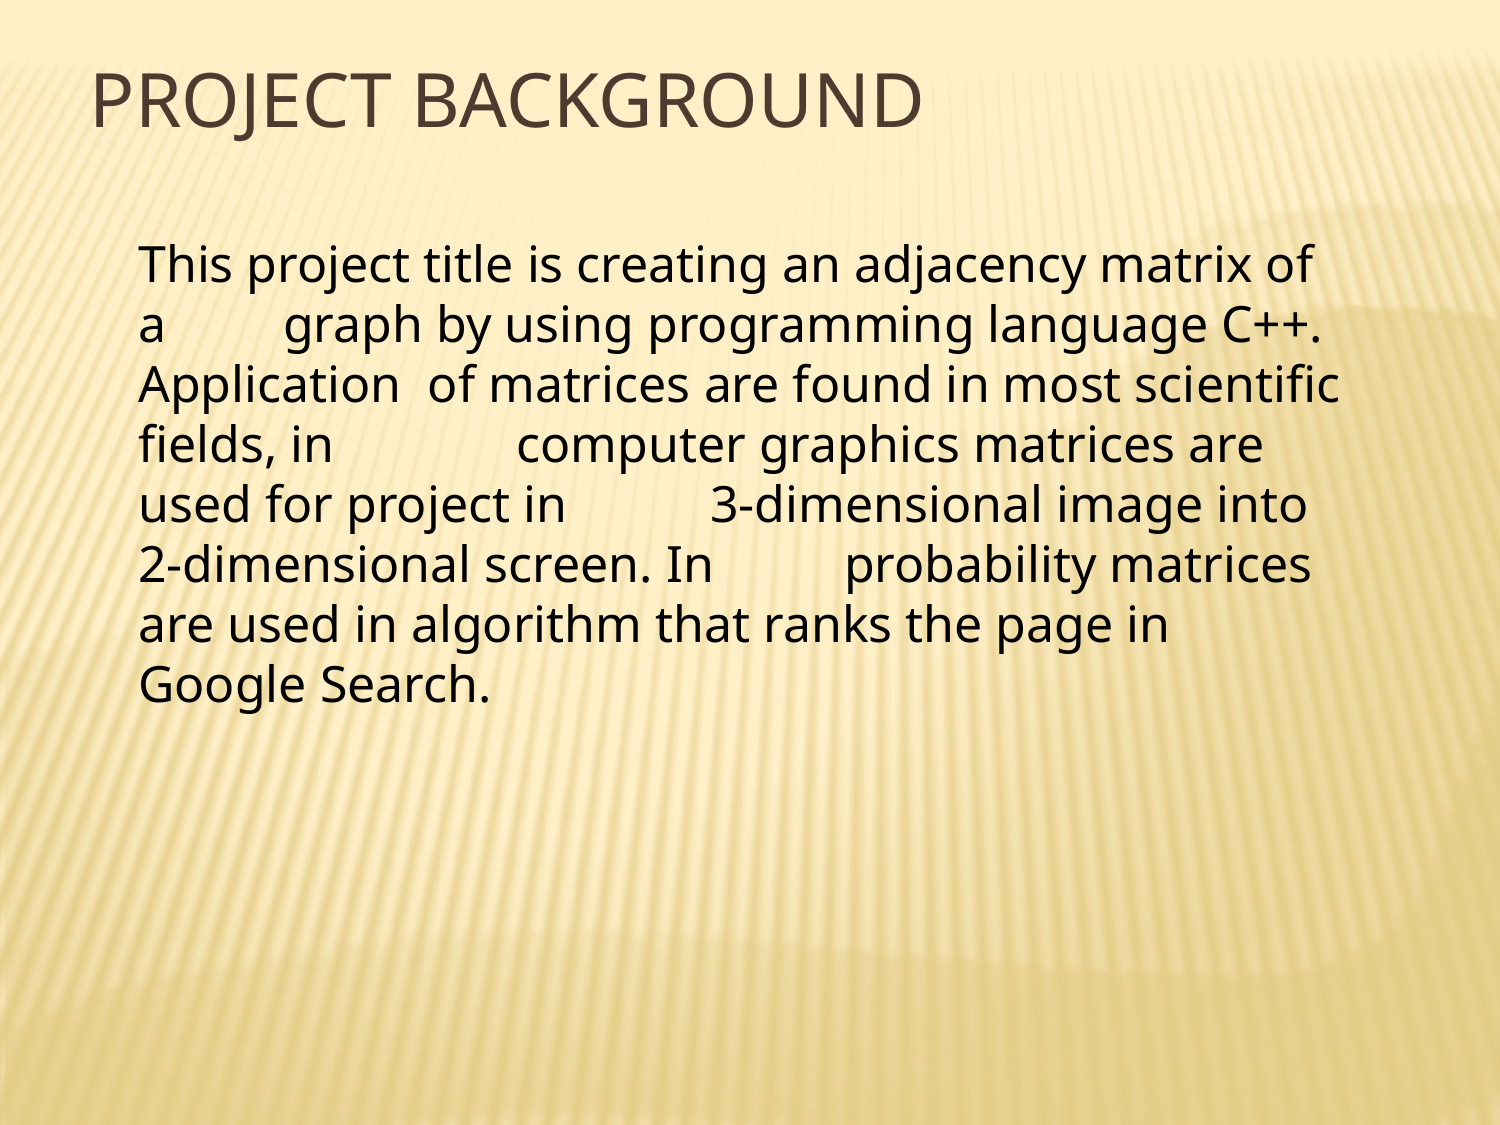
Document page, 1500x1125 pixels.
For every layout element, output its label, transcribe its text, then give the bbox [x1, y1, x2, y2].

text_box This project title is creating an adjacency matrix of a graph by using programming language C++. Application of matrices are found in most scientific fields, in computer graphics matrices are used for project in 3-dimensional image into 2-dimensional screen. In probability matrices are used in algorithm that ranks the page in Google Search. [123, 224, 1361, 720]
text_box PROJECT BACKGROUND [74, 45, 1425, 188]
